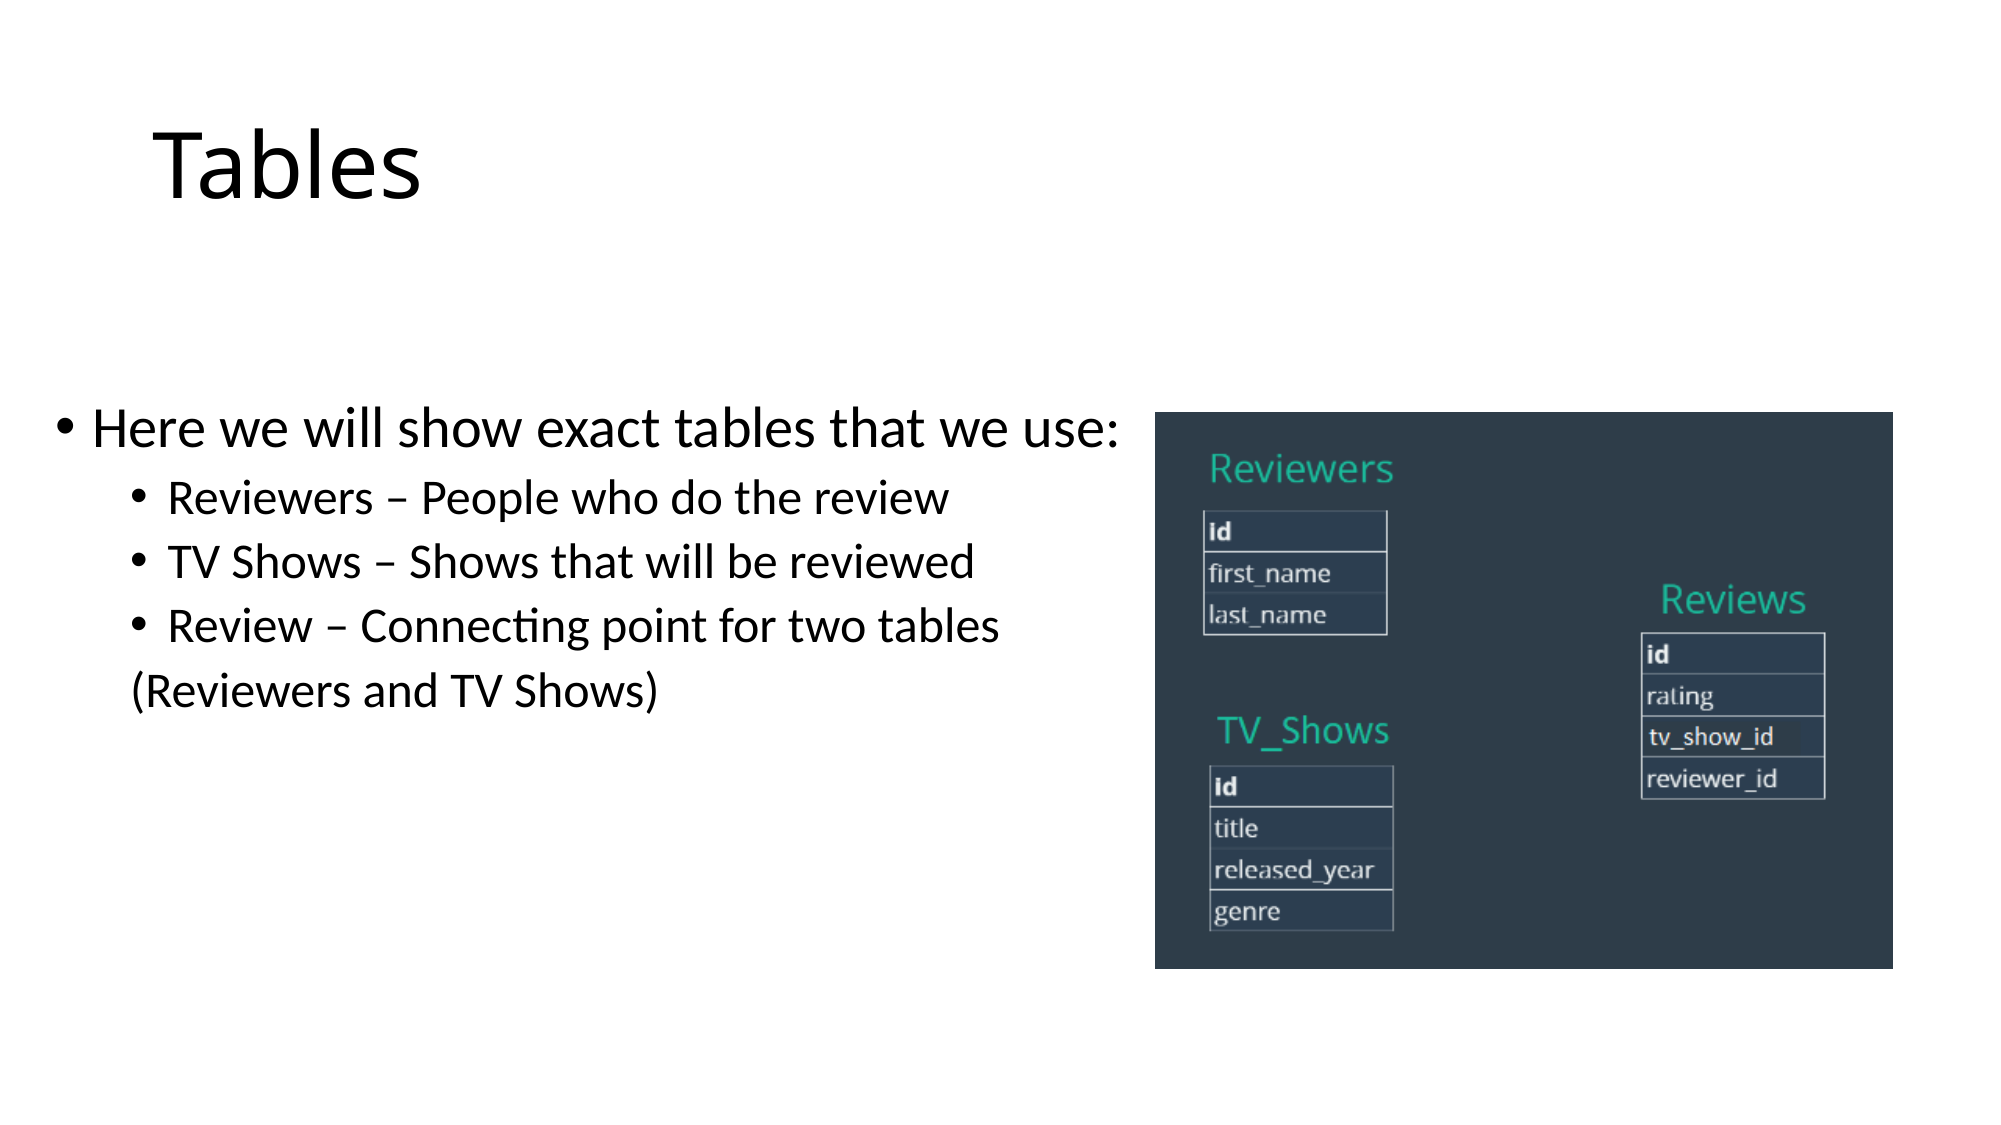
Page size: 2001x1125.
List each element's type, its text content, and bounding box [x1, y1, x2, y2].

picture [1155, 412, 1893, 969]
list Here we will show exact tables that we use: Reviewers – People who do the review TV Shows – Shows that will be reviewed Review – Connecting point for two tables (Reviewers and TV Shows) [40, 299, 1863, 1014]
title Tables [137, 59, 1863, 278]
